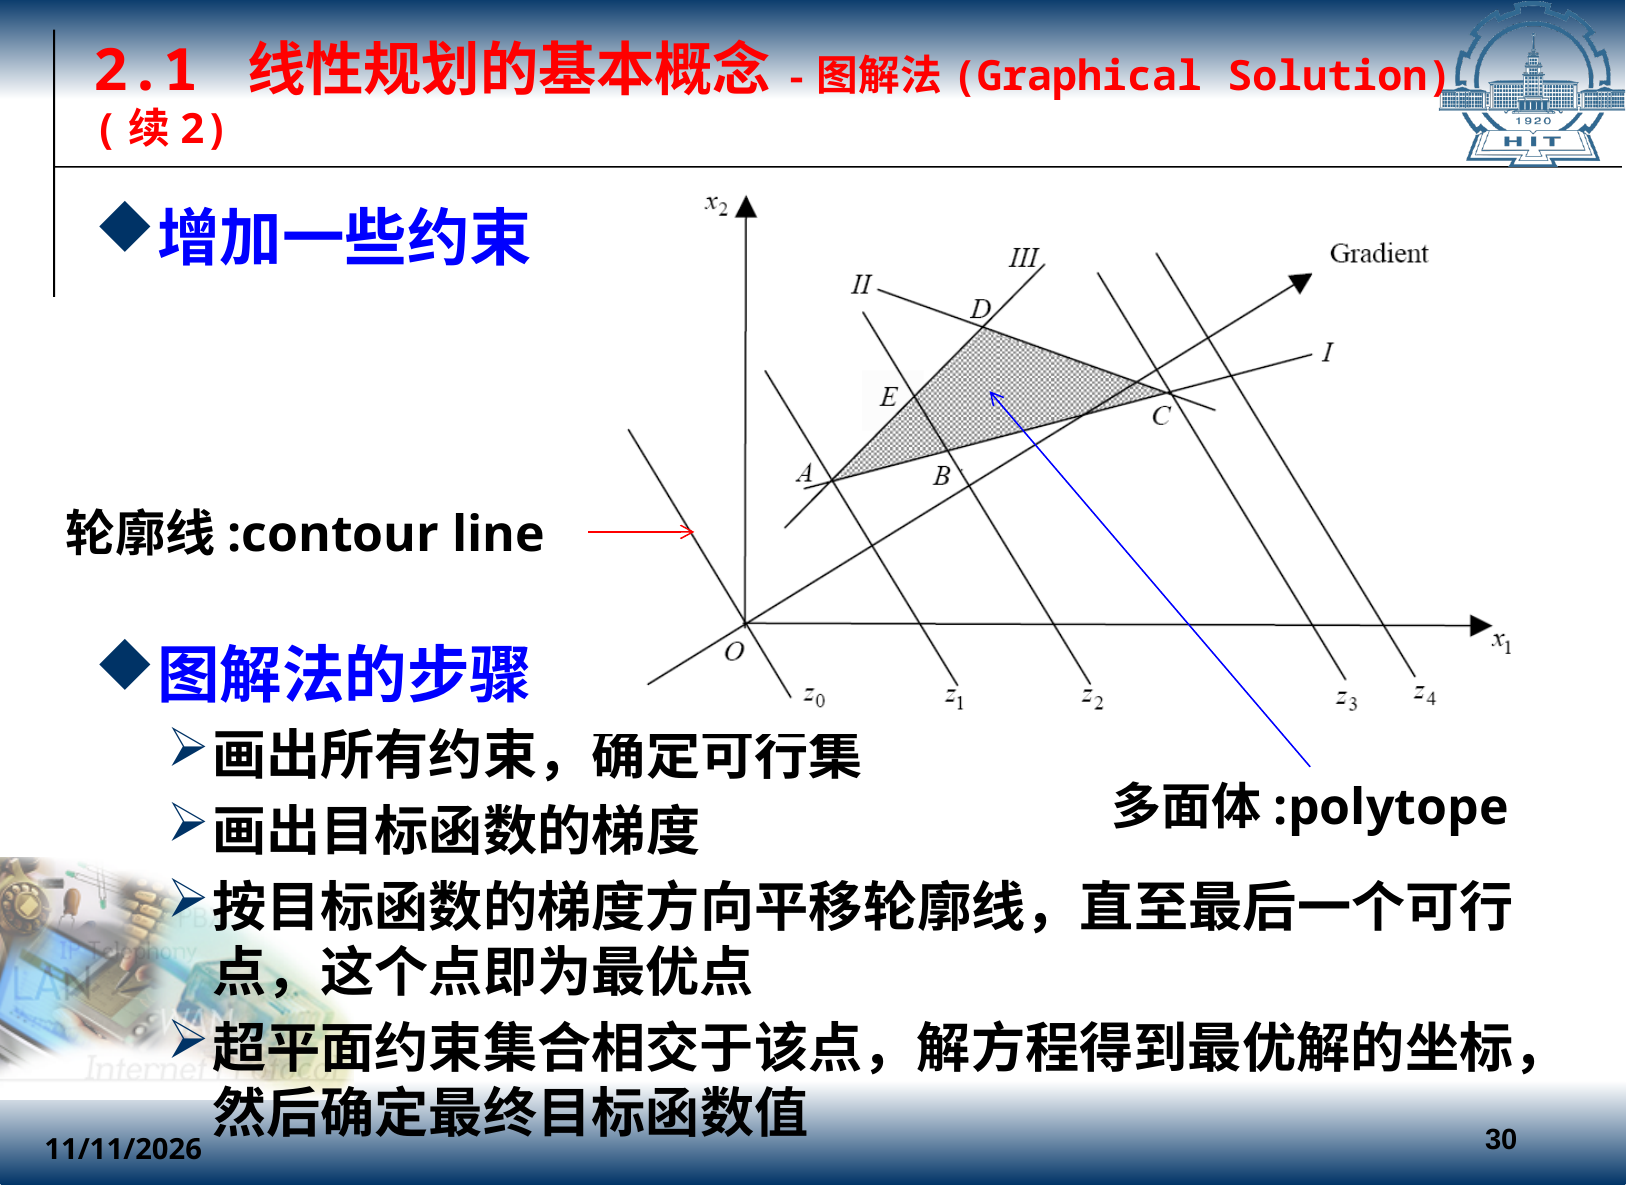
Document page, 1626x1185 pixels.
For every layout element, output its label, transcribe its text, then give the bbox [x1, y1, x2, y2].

picture [0, 857, 354, 1100]
title 2.1 线性规划的基本概念-图解法(Graphical Solution)(续2) [78, 29, 1498, 155]
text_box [989, 390, 1311, 767]
picture [587, 178, 1543, 735]
picture [1438, 1, 1626, 167]
text_box 多面体:polytope [1085, 766, 1535, 842]
text_box 轮廓线:contour line [22, 493, 582, 569]
picture [331, 1041, 337, 1063]
